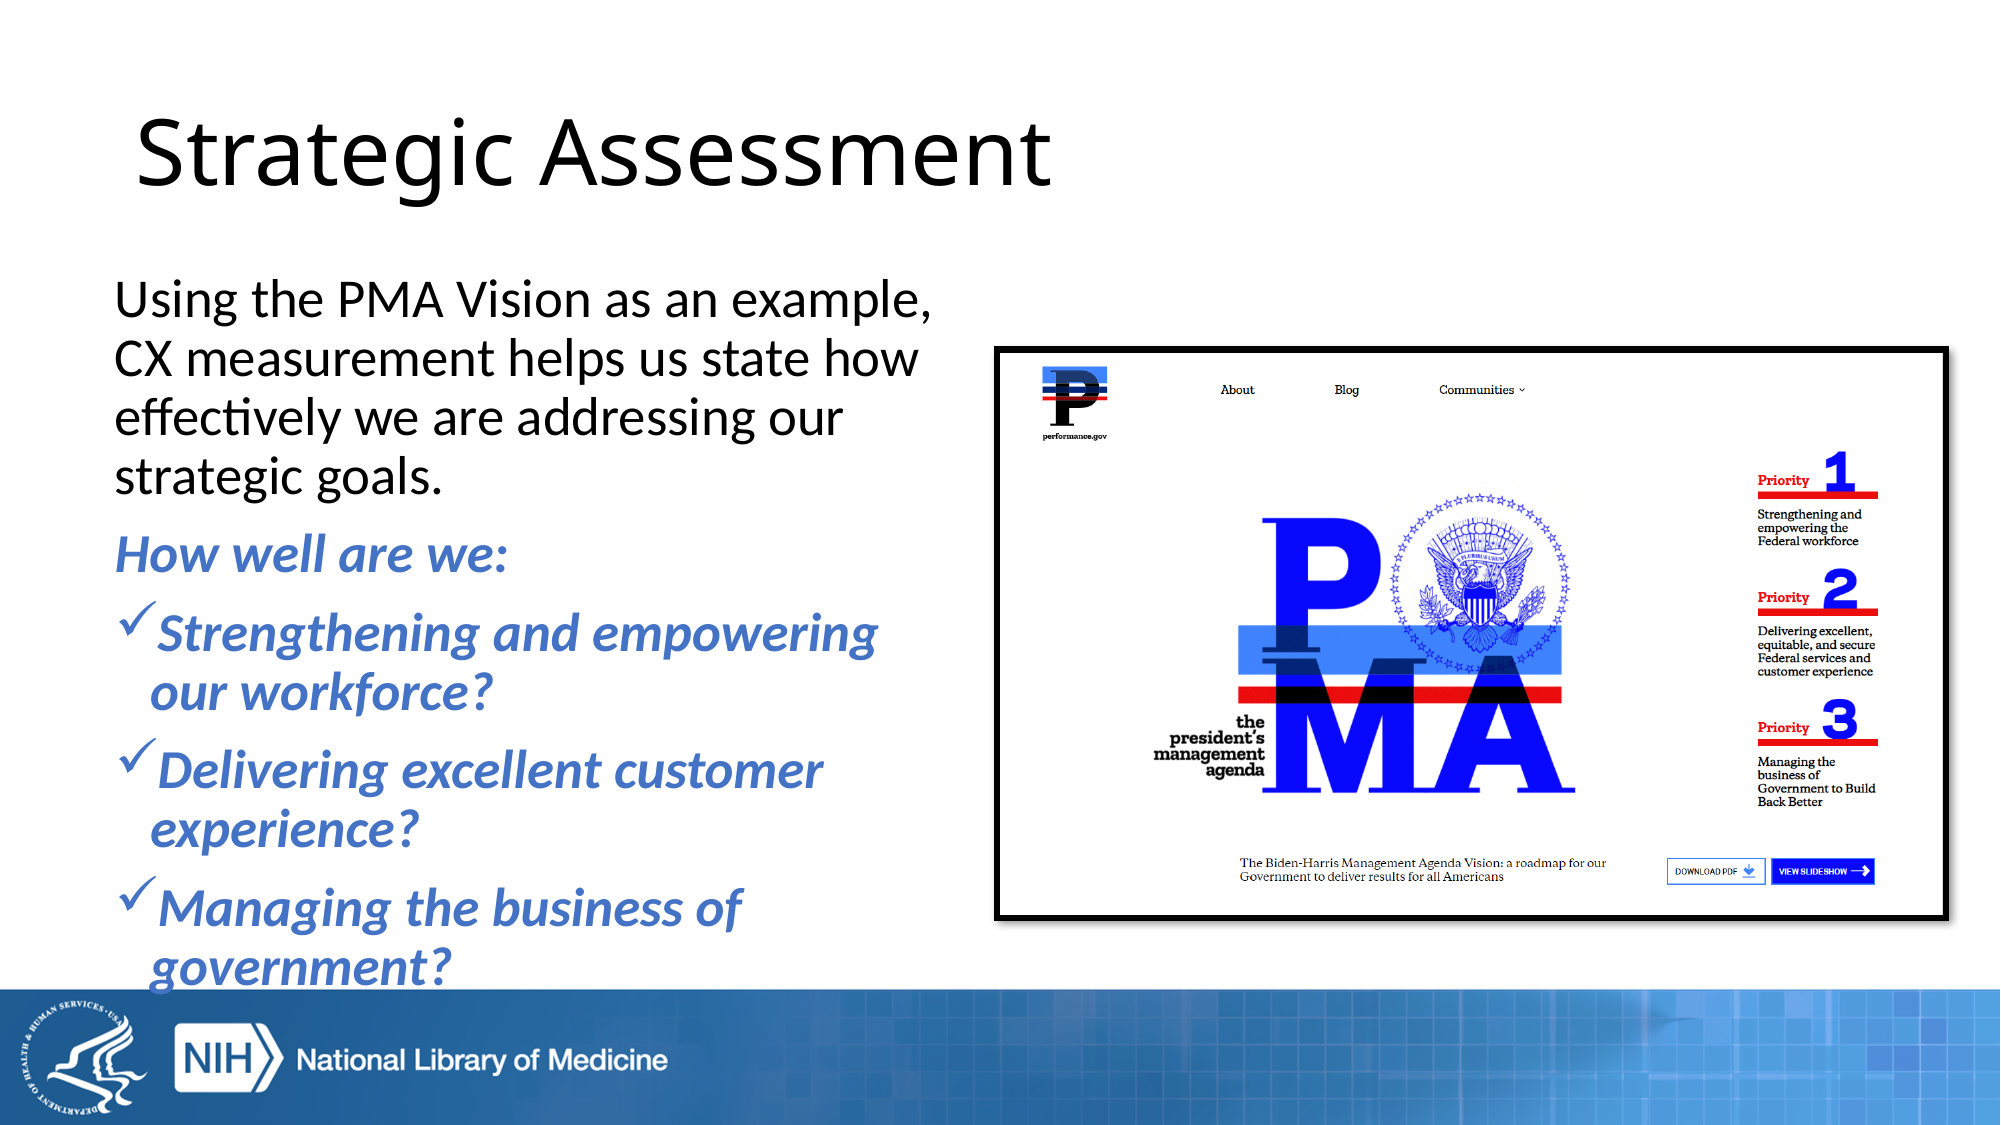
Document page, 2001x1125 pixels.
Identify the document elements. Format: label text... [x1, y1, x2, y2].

title Strategic Assessment [120, 47, 1846, 265]
list Using the PMA Vision as an example, CX measurement helps us state how effectively we are addressing our strategic goals. How well are we: Strengthening and empowering our workforce? Delivering excellent customer experience? Managing the business of government? [99, 262, 984, 1005]
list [999, 352, 1943, 915]
picture [0, 0, 2000, 1125]
